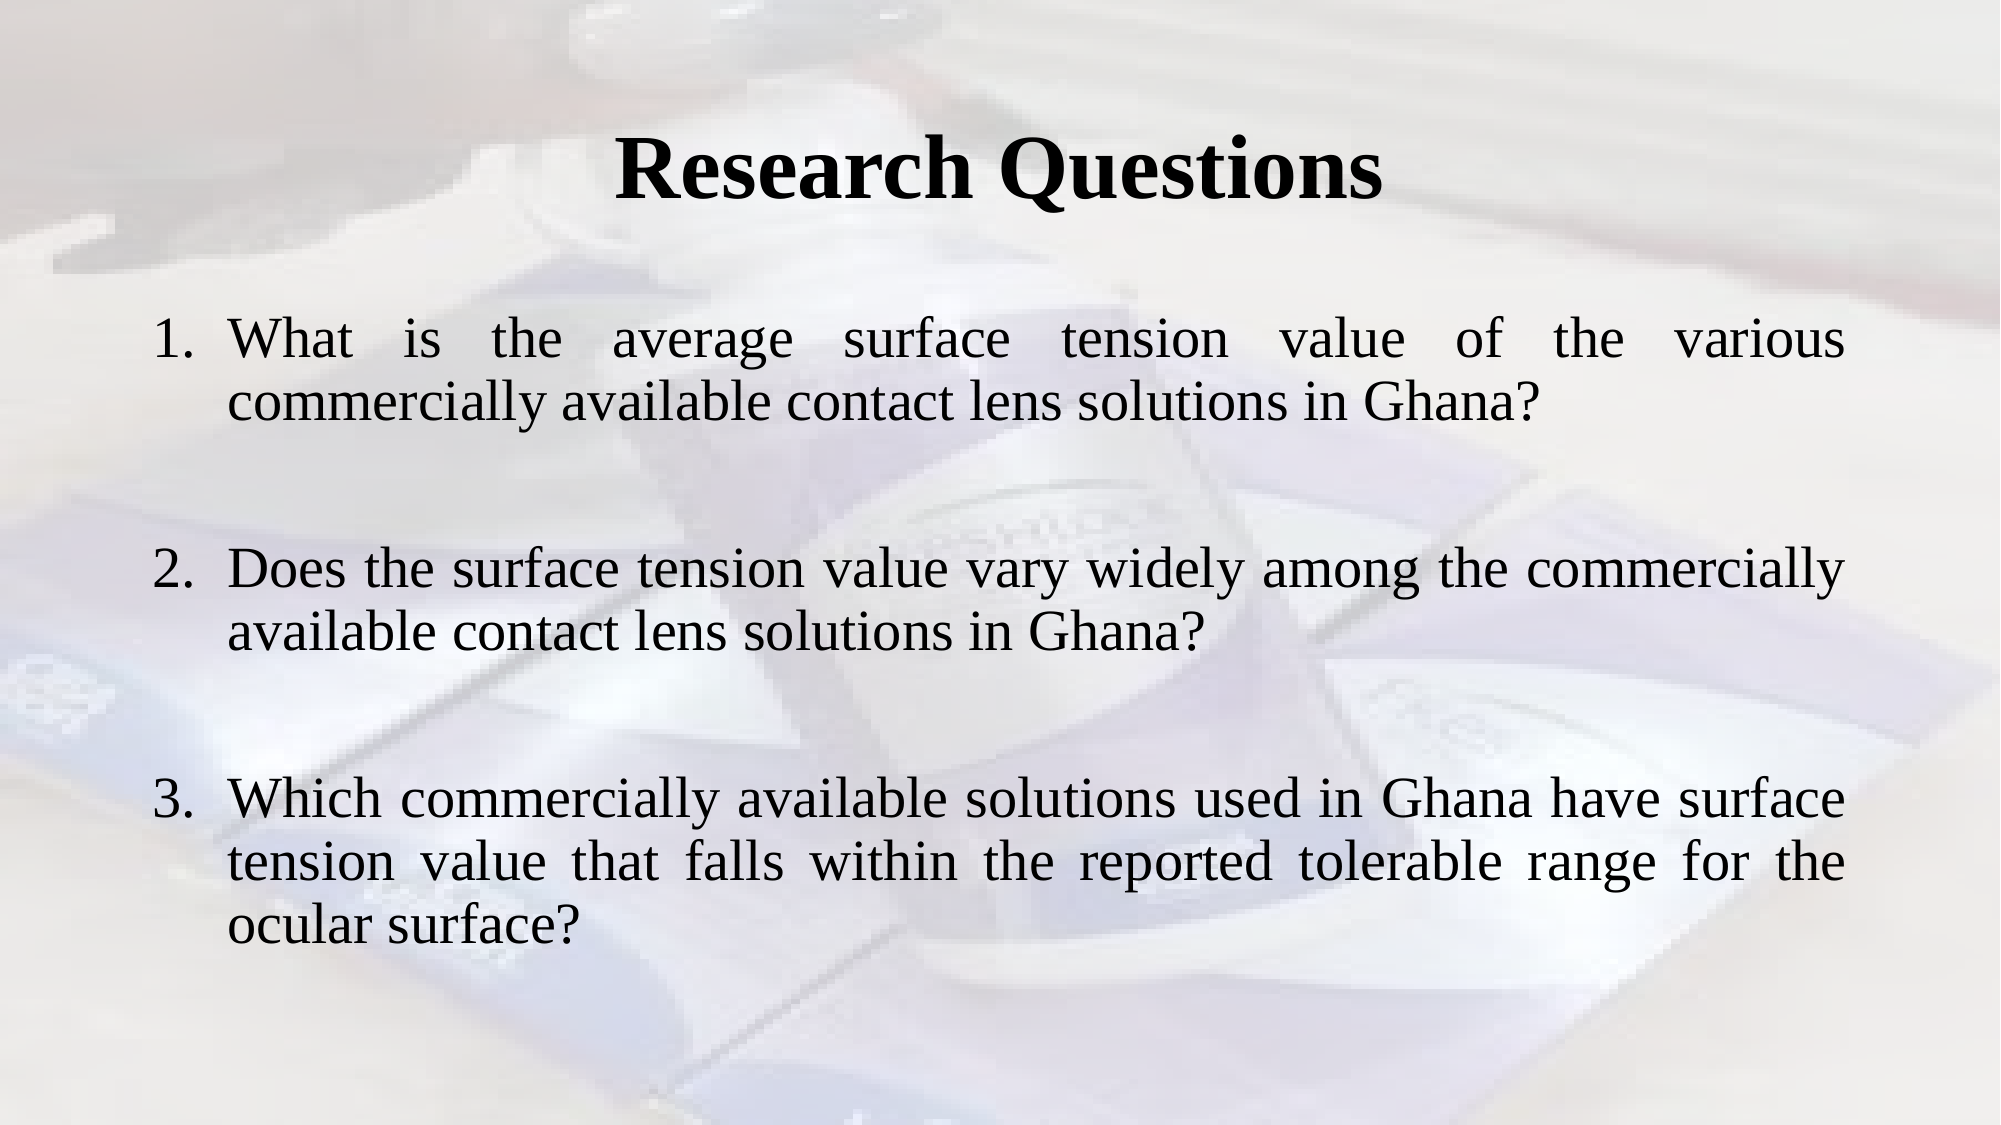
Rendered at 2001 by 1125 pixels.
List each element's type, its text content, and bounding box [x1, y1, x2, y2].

title Research Questions [137, 59, 1863, 278]
list What is the average surface tension value of the various commercially available contact lens solutions in Ghana? Does the surface tension value vary widely among the commercially available contact lens solutions in Ghana? Which commercially available solutions used in Ghana have surface tension value that falls within the reported tolerable range for the ocular surface? [137, 299, 1863, 1014]
